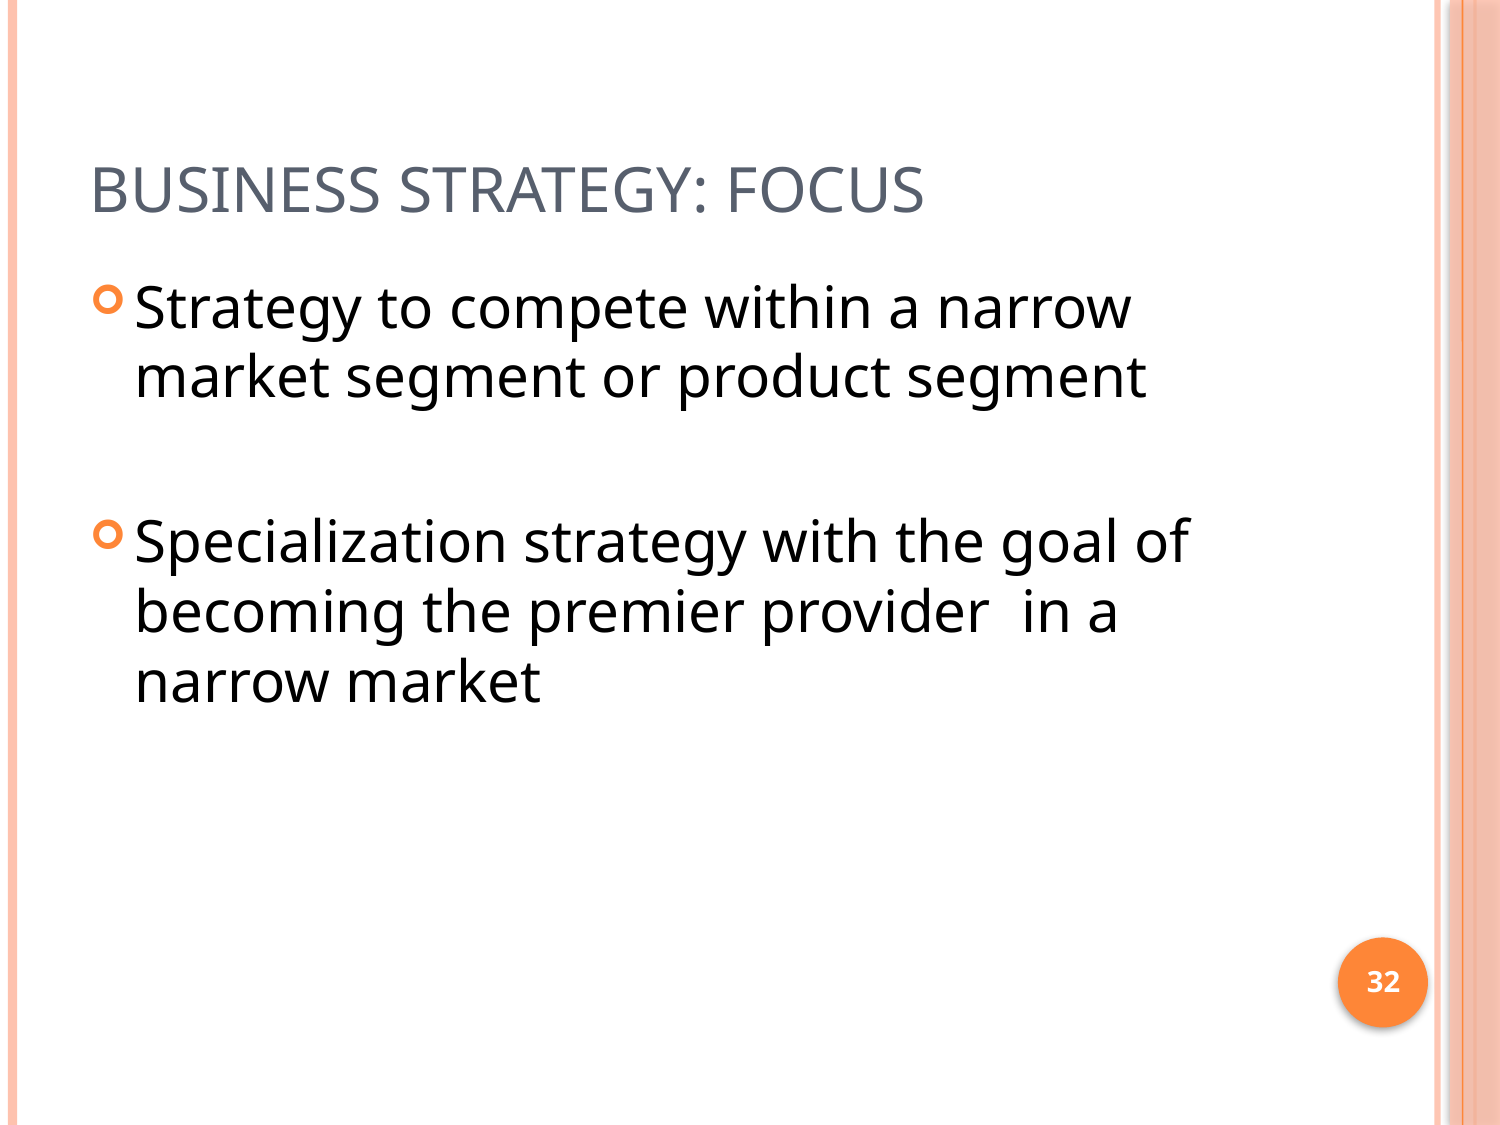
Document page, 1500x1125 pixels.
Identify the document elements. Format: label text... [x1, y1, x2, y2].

slide_number 32 [1333, 940, 1434, 1027]
title Business Strategy: Focus [75, 45, 1300, 233]
list Strategy to compete within a narrow market segment or product segment Specialization strategy with the goal of becoming the premier provider in a narrow market [75, 262, 1300, 1062]
